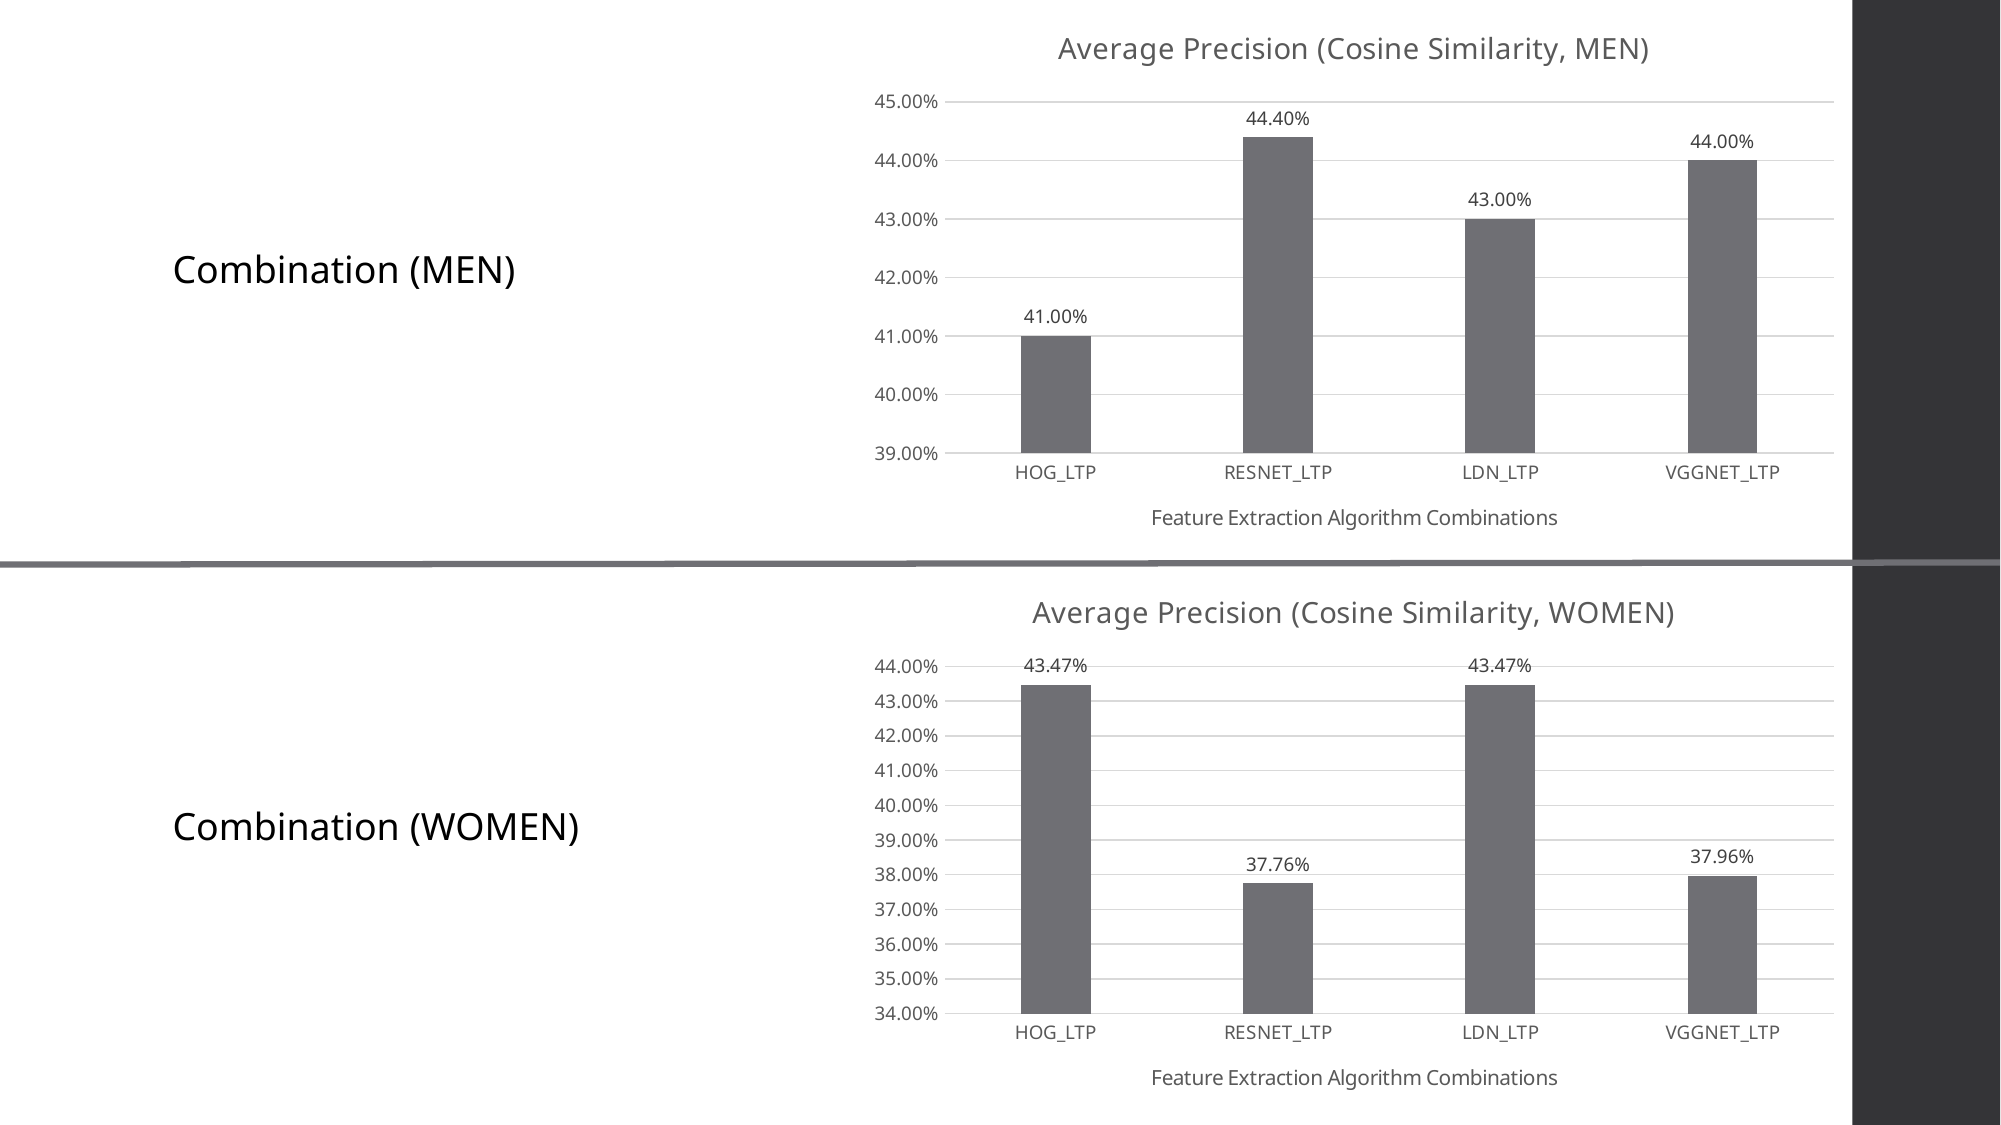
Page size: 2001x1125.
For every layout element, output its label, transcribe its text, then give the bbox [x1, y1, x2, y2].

text_box Combination (WOMEN) [157, 795, 610, 856]
text_box Combination (MEN) [157, 238, 552, 299]
chart [854, 564, 1854, 1124]
chart [854, 0, 1854, 563]
